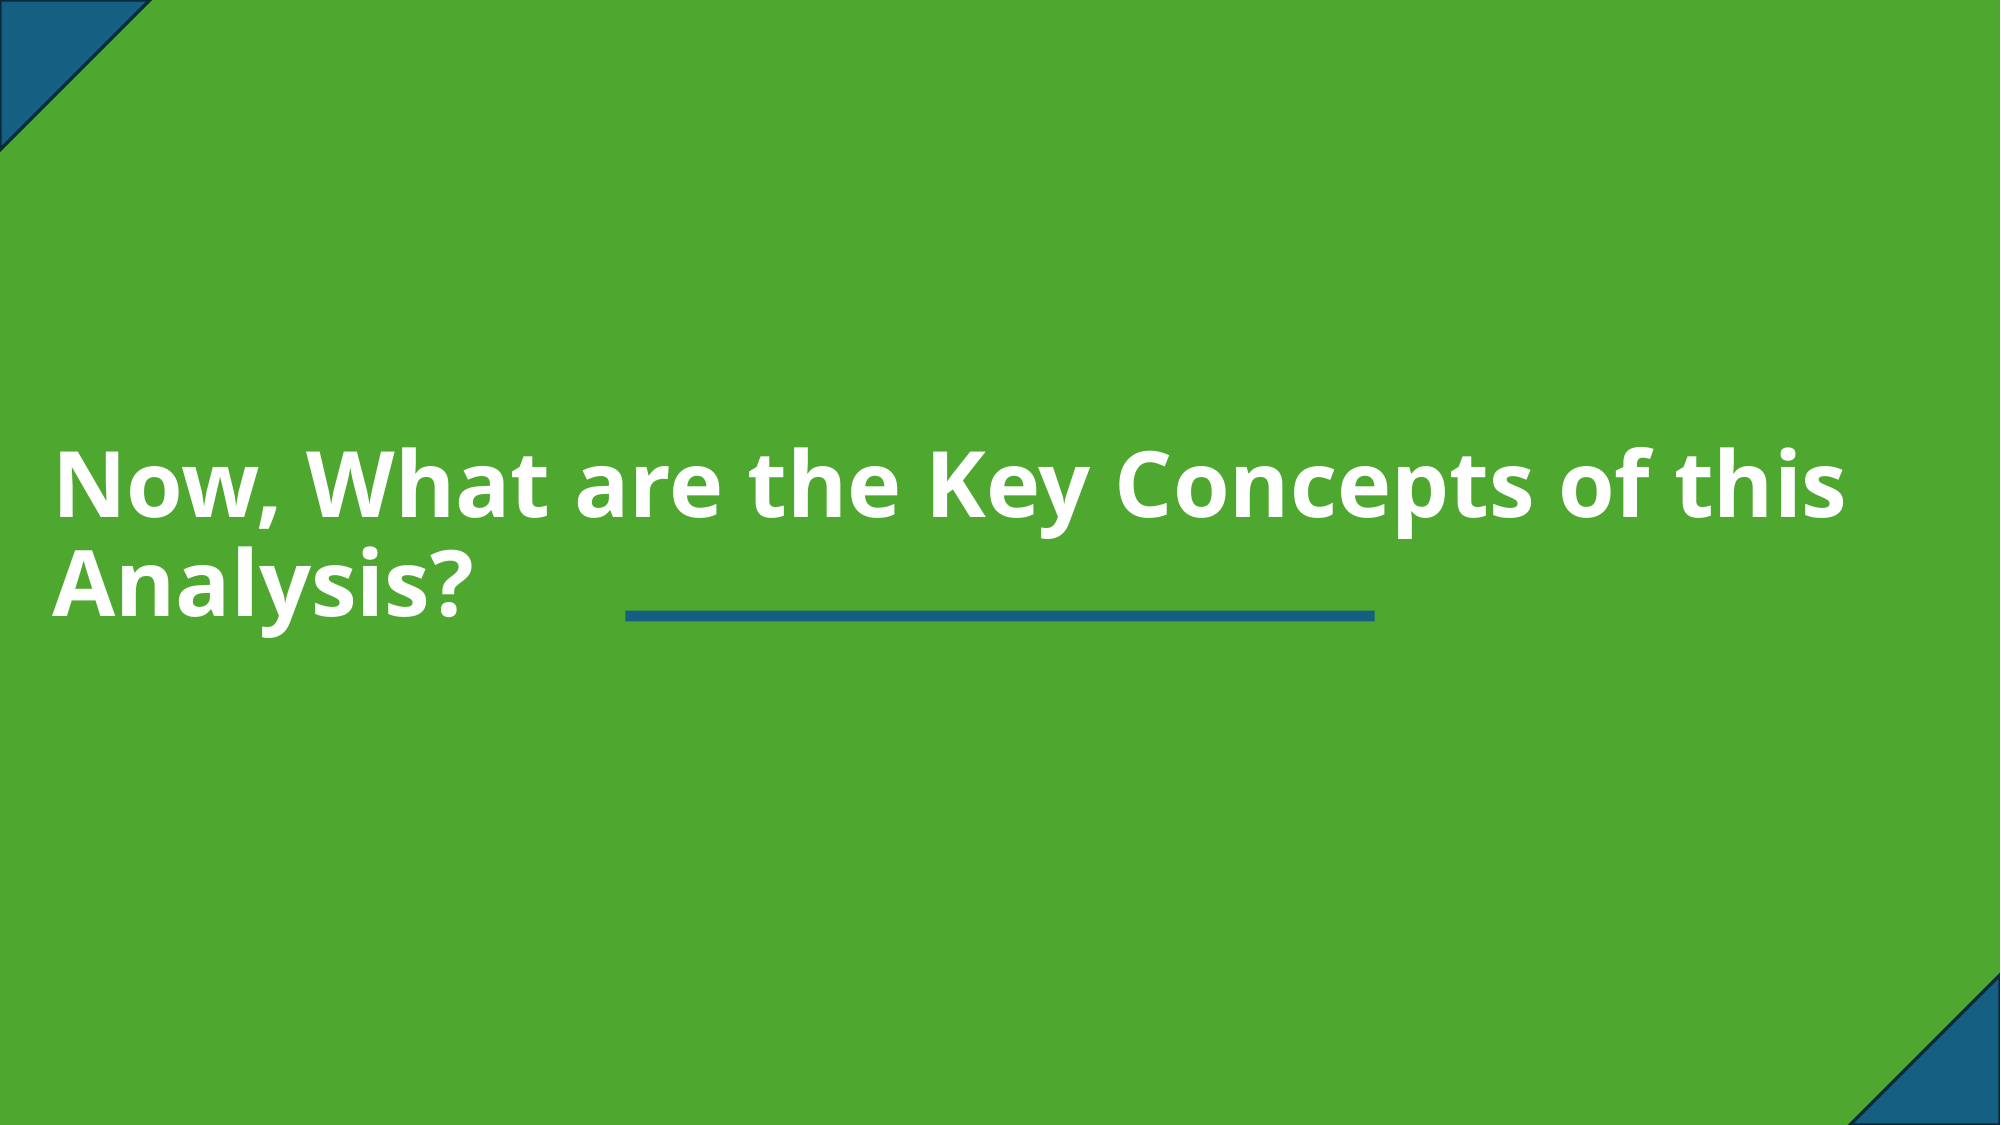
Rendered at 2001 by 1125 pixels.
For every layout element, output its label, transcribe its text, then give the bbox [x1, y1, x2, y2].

text_box [0, 0, 153, 153]
title Now, What are the Key Concepts of this Analysis? [37, 428, 2000, 646]
text_box [624, 609, 1376, 623]
text_box [1847, 972, 2000, 1125]
